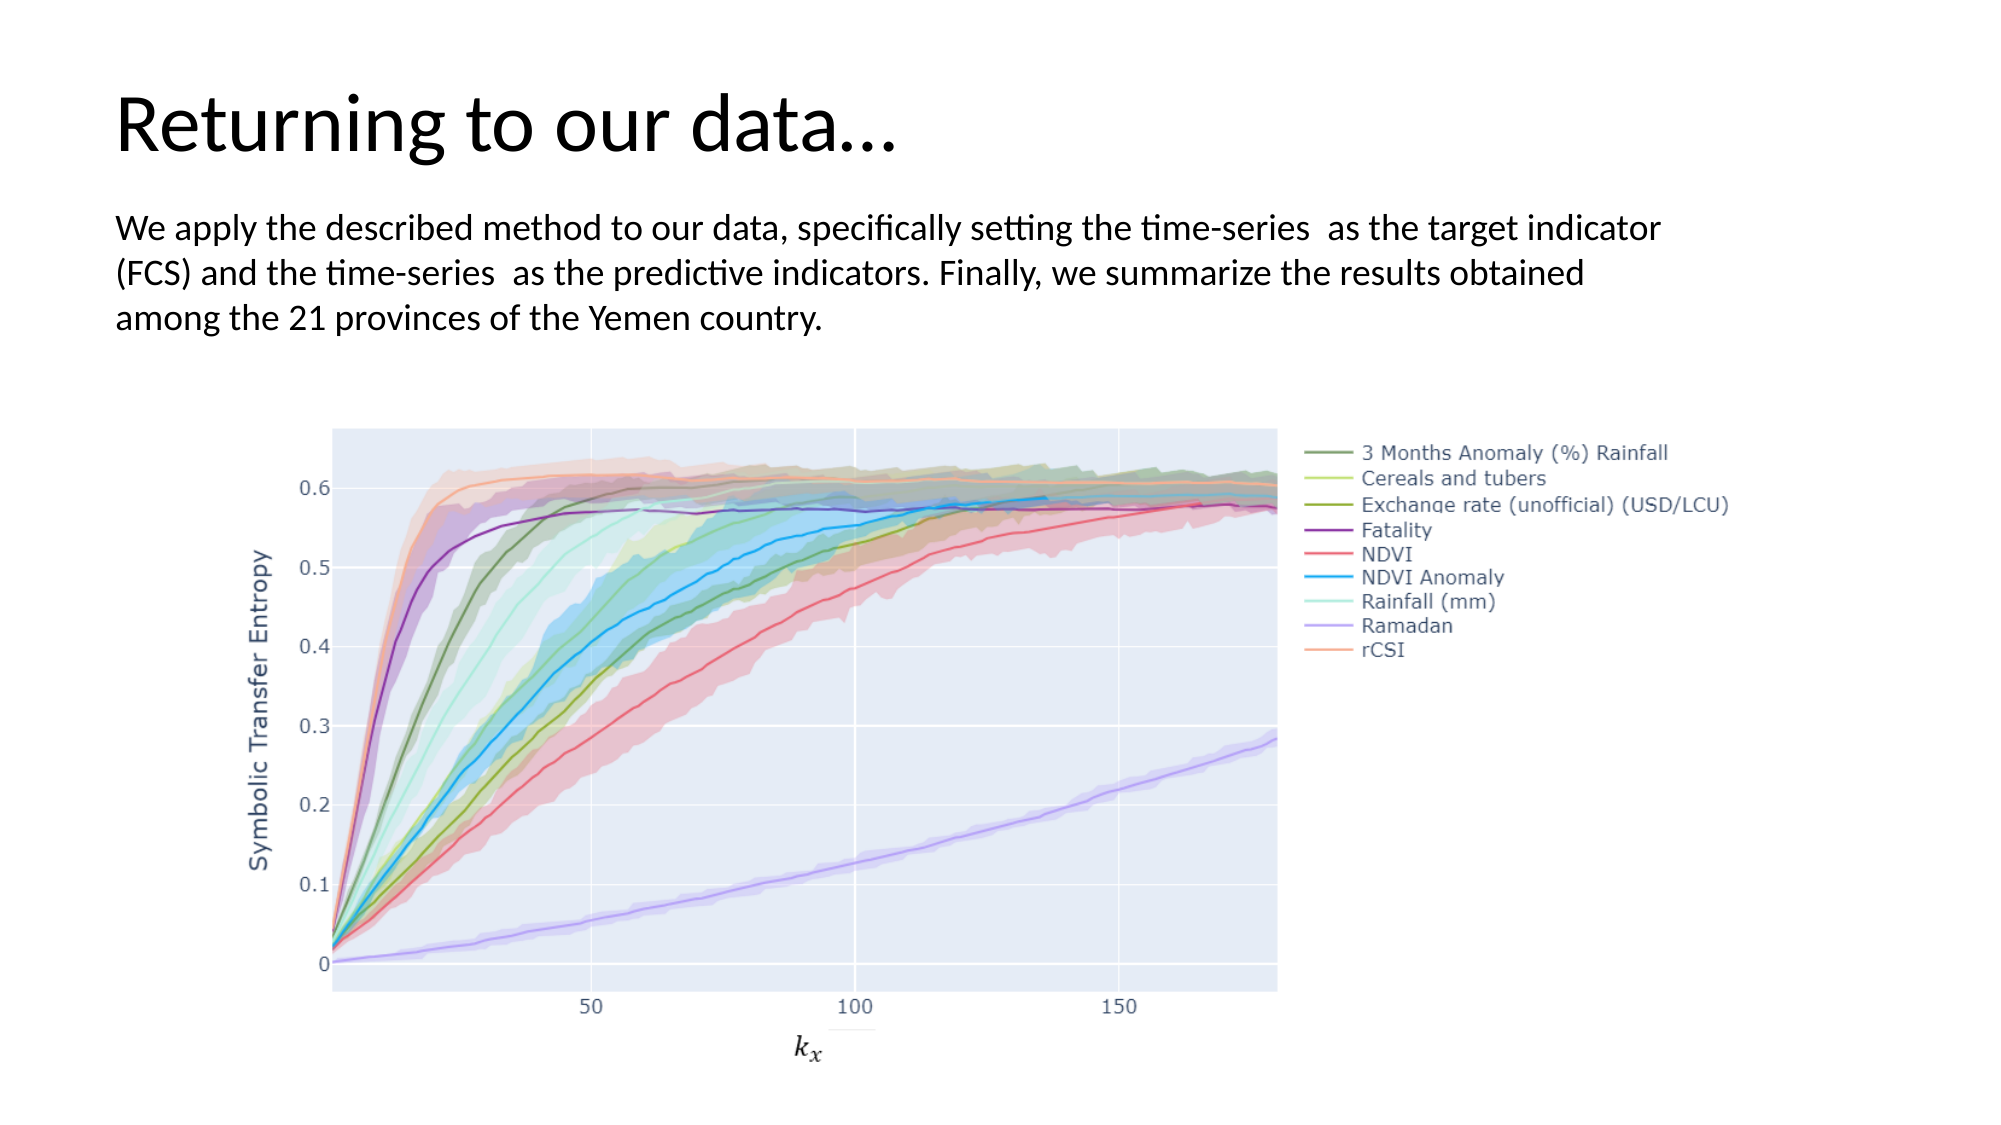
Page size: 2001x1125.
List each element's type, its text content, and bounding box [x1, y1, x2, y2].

picture [225, 396, 1740, 1080]
text_box Returning to our data… [100, 60, 1400, 176]
